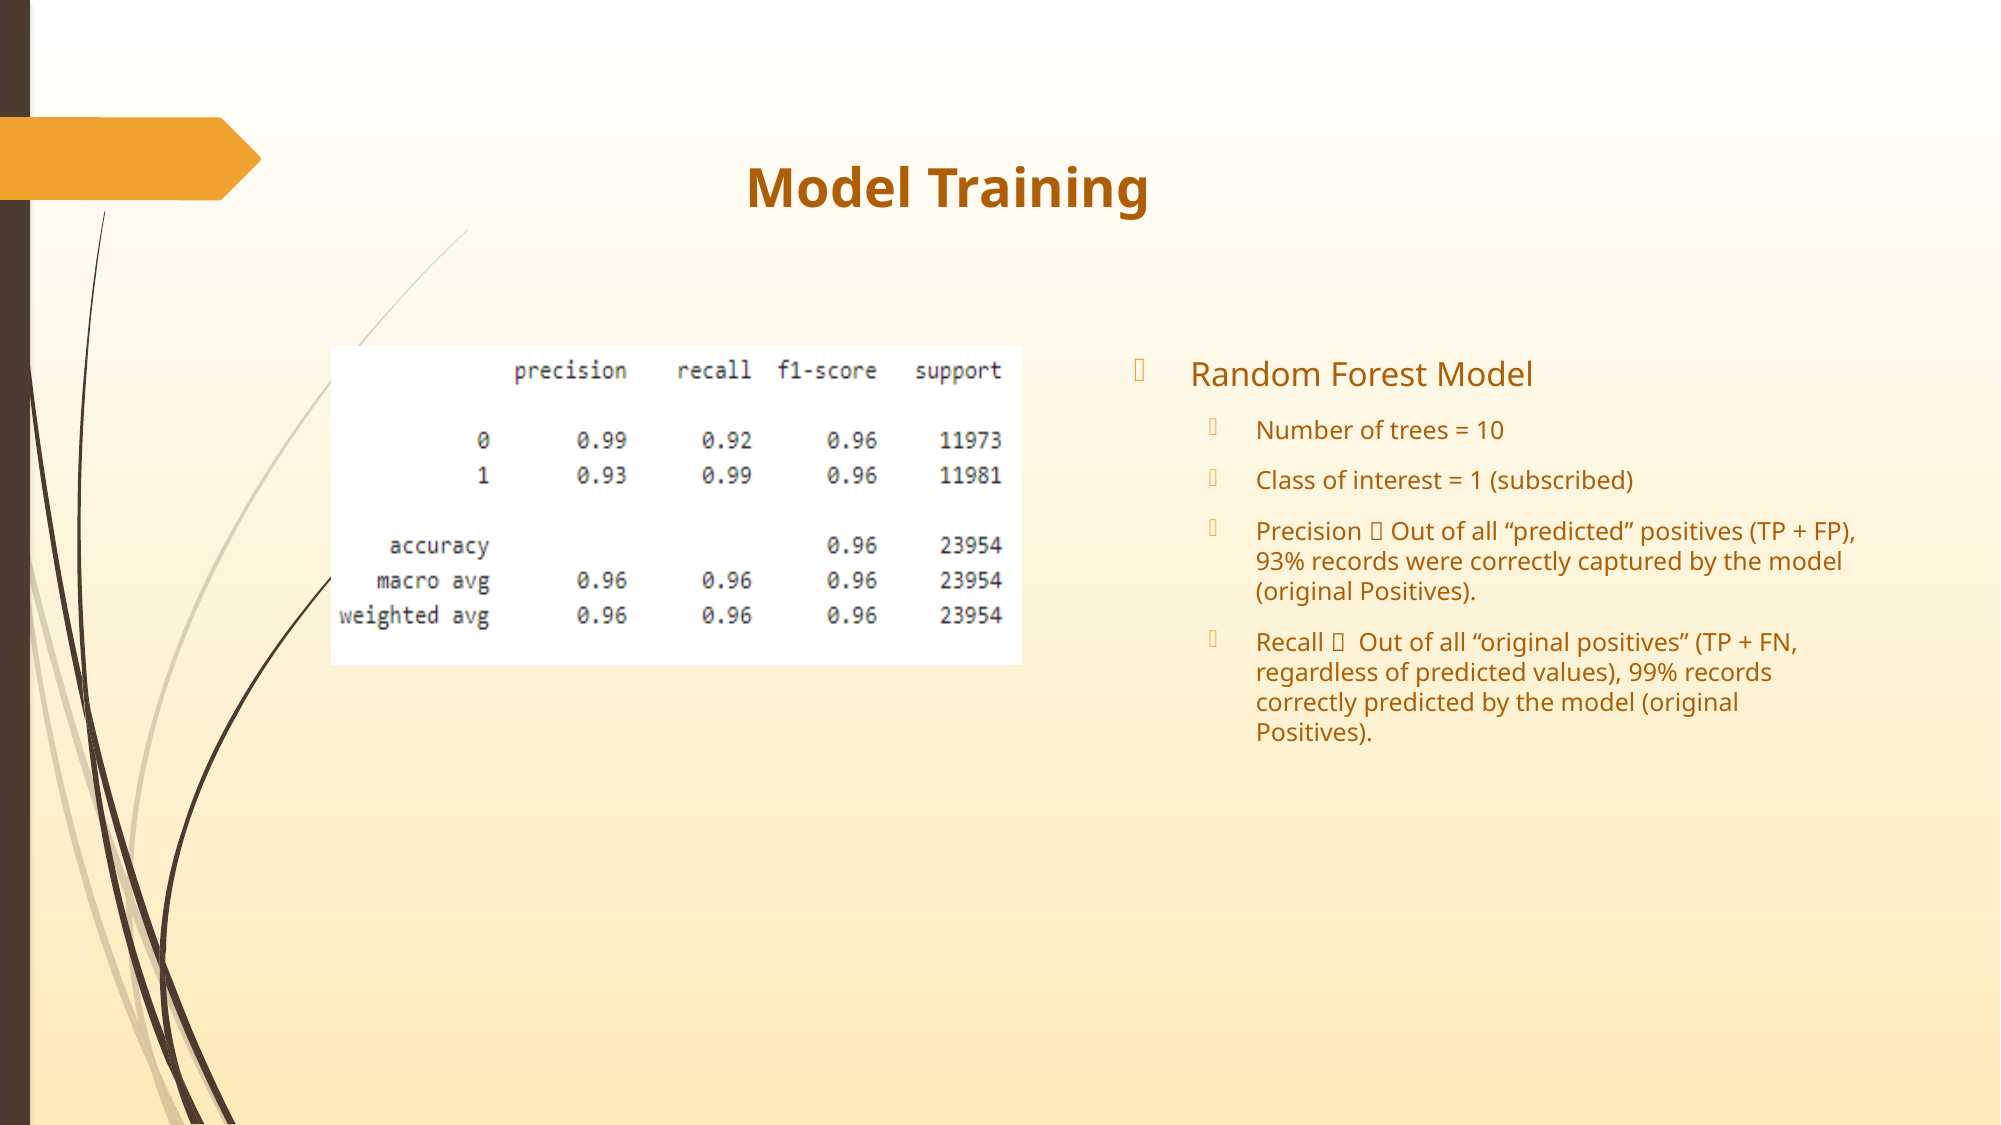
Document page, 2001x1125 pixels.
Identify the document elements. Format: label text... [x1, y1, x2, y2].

list Random Forest Model Number of trees = 10 Class of interest = 1 (subscribed) Precision  Out of all “predicted” positives (TP + FP), 93% records were correctly captured by the model (original Positives). Recall  Out of all “original positives” (TP + FN, regardless of predicted values), 99% records correctly predicted by the model (original Positives). [1119, 346, 1877, 899]
title Model Training [578, 145, 1319, 298]
picture [330, 345, 1022, 665]
